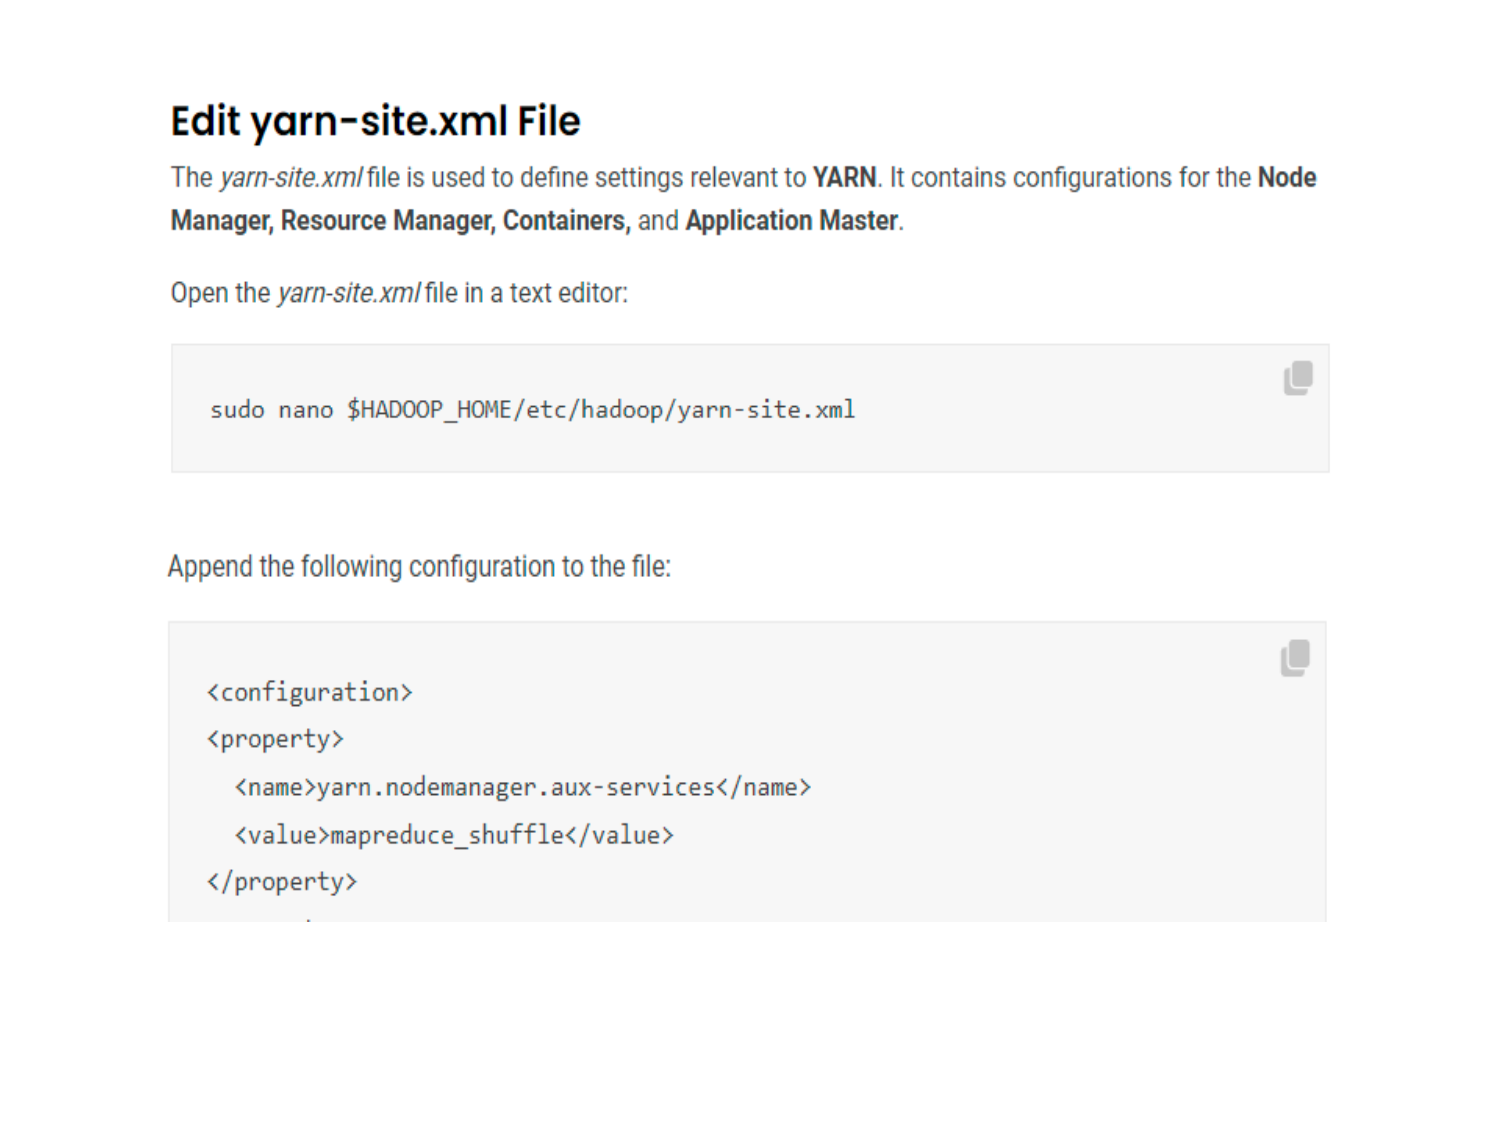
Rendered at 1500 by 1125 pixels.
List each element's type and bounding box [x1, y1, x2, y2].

picture [159, 538, 1341, 922]
picture [159, 89, 1341, 487]
